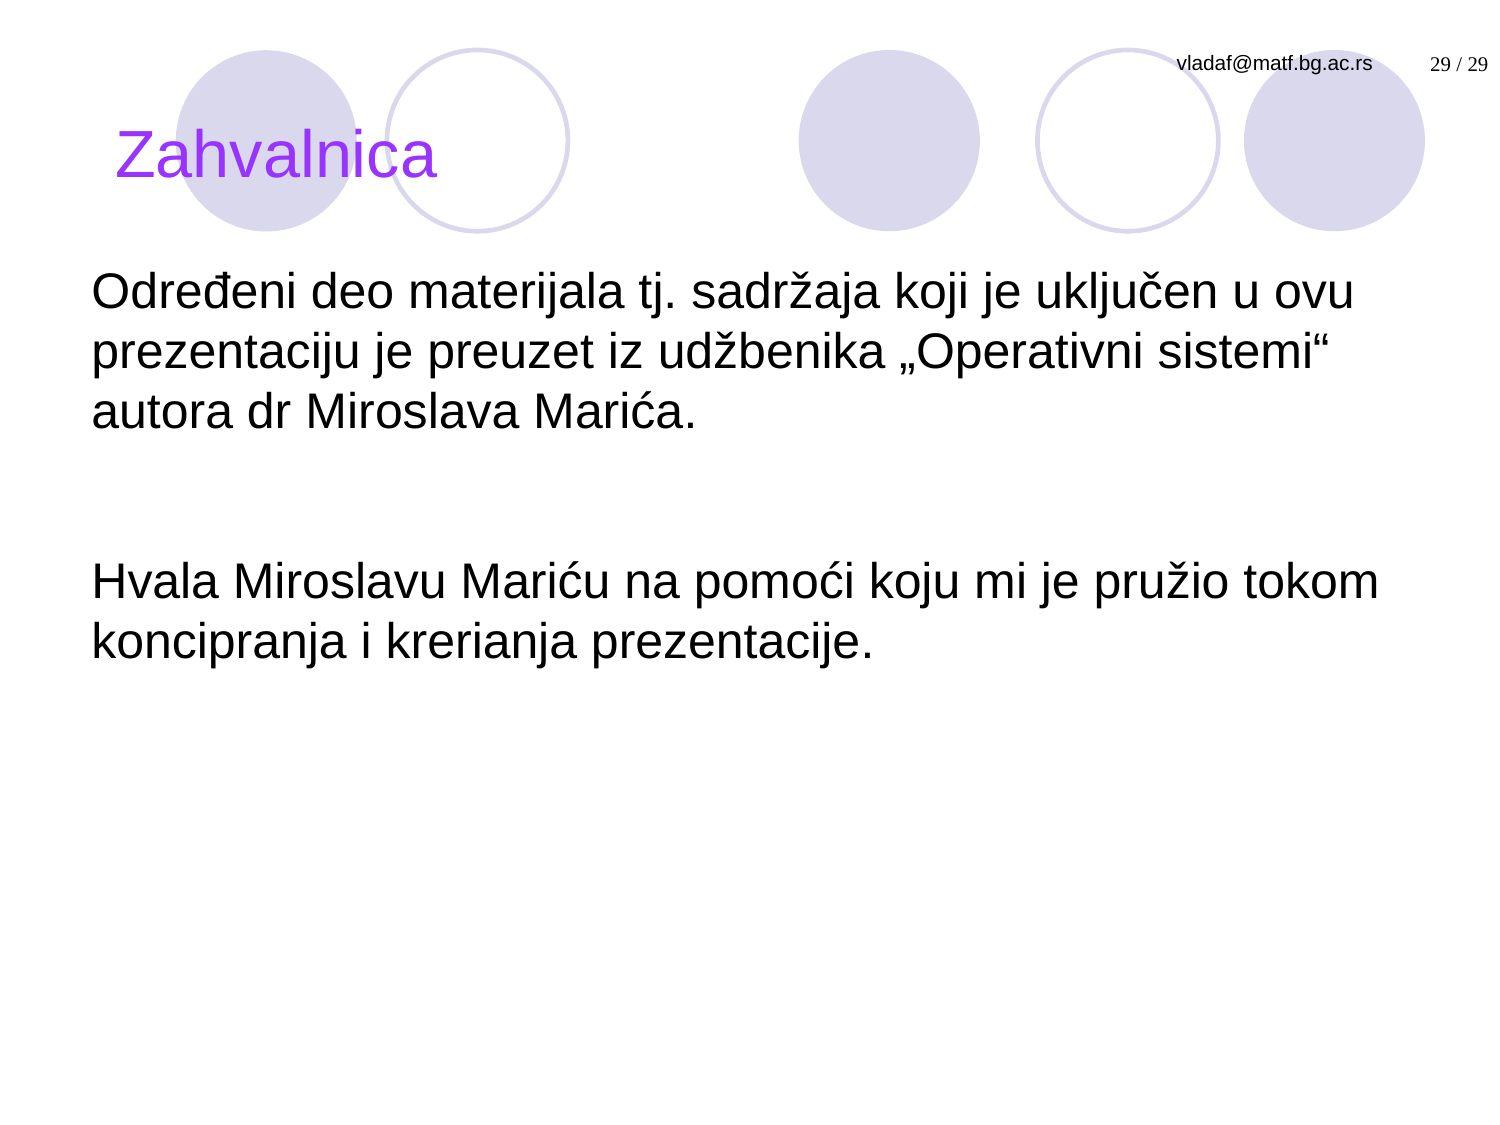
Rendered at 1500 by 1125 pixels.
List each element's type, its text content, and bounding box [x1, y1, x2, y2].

text_box Određeni deo materijala tj. sadržaja koji je uključen u ovu prezentaciju je preuzet iz udžbenika „Operativni sistemi“ autora dr Miroslava Marića. Hvala Miroslavu Mariću na pomoći koju mi je pružio tokom koncipranja i krerianja prezentacije. [76, 251, 1427, 677]
title Zahvalnica [100, 66, 1376, 236]
